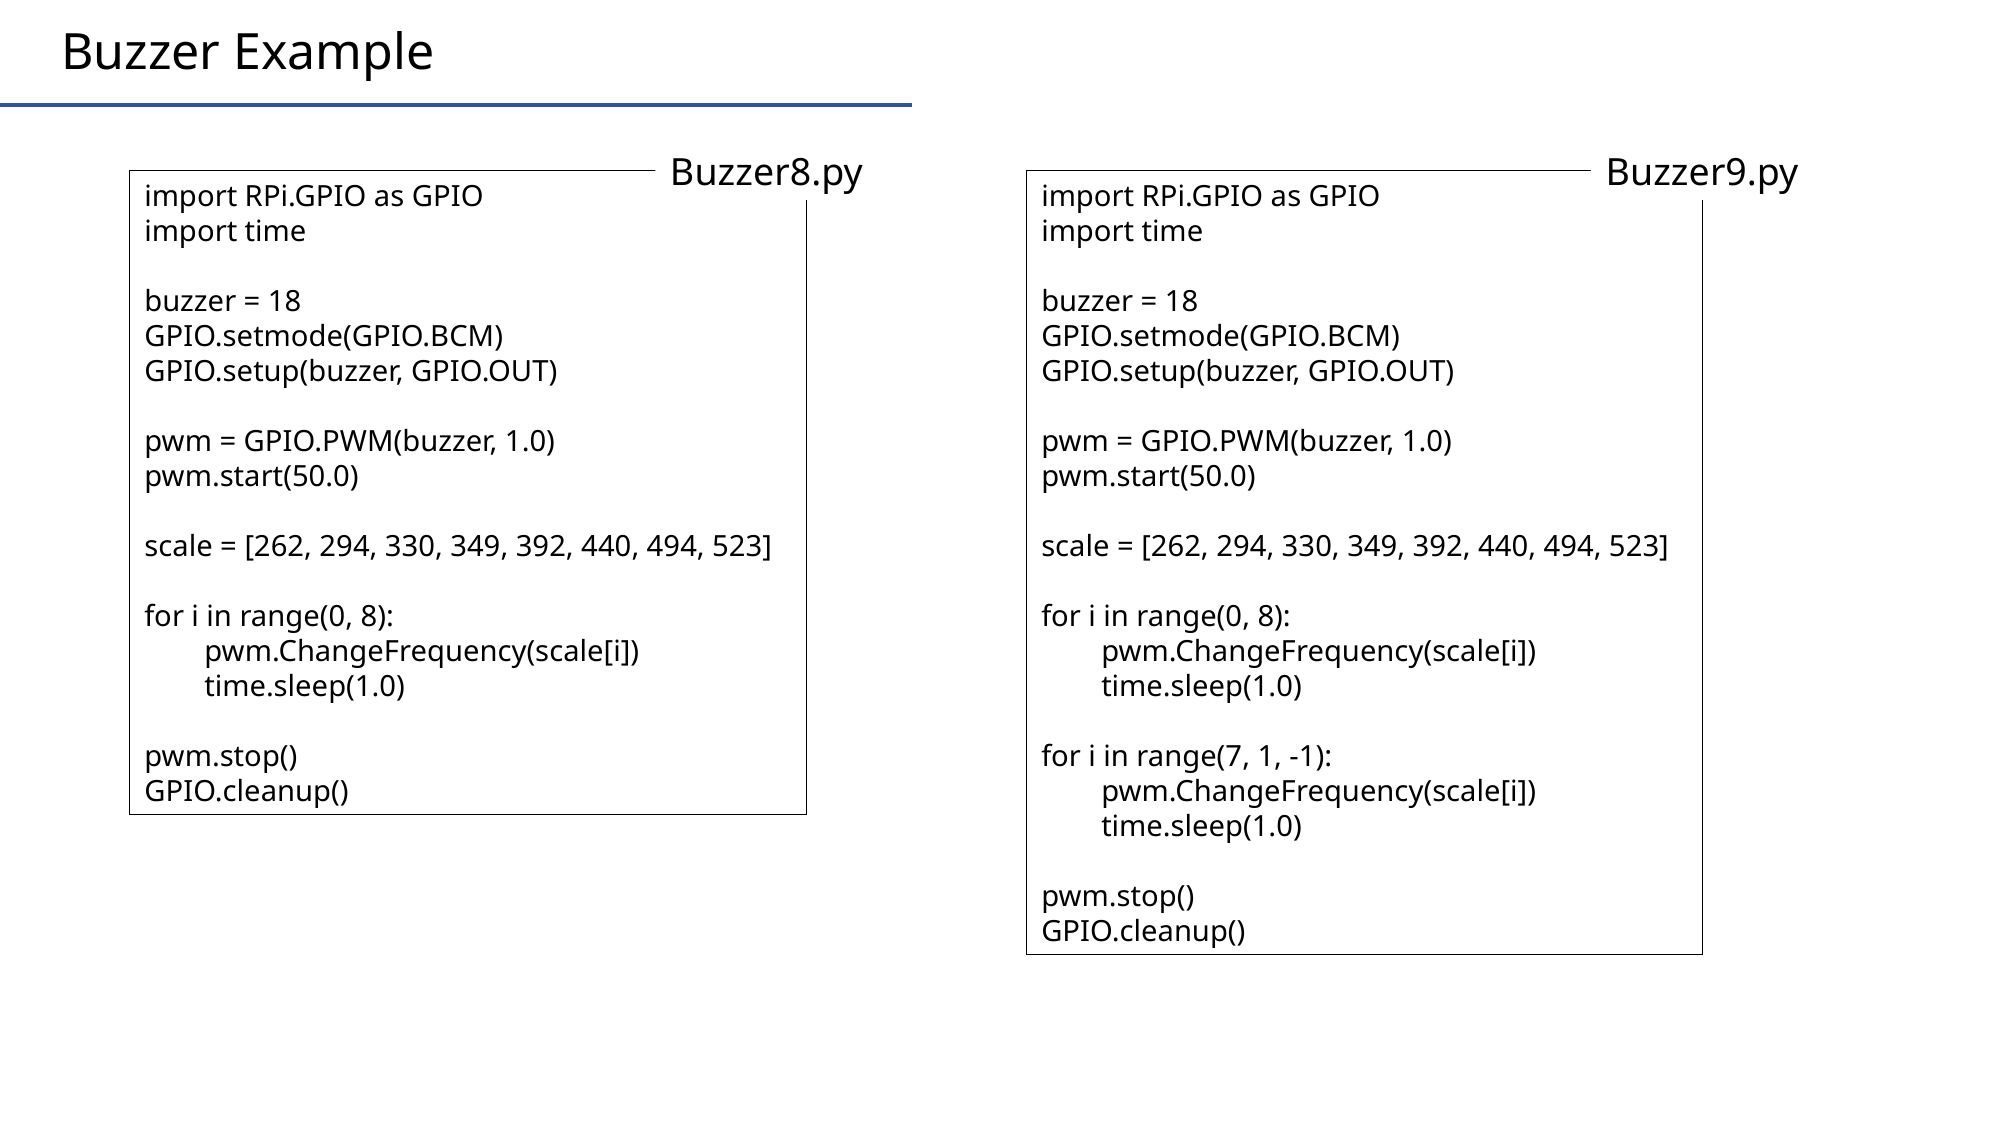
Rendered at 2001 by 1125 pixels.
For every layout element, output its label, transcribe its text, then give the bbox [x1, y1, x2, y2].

text_box import RPi.GPIO as GPIO import time buzzer = 18 GPIO.setmode(GPIO.BCM) GPIO.setup(buzzer, GPIO.OUT) pwm = GPIO.PWM(buzzer, 1.0) pwm.start(50.0) scale = [262, 294, 330, 349, 392, 440, 494, 523] for i in range(0, 8): pwm.ChangeFrequency(scale[i]) time.sleep(1.0) pwm.stop() GPIO.cleanup() [129, 170, 807, 815]
text_box Buzzer9.py [1590, 140, 1814, 200]
text_box import RPi.GPIO as GPIO import time buzzer = 18 GPIO.setmode(GPIO.BCM) GPIO.setup(buzzer, GPIO.OUT) pwm = GPIO.PWM(buzzer, 1.0) pwm.start(50.0) scale = [262, 294, 330, 349, 392, 440, 494, 523] for i in range(0, 8): pwm.ChangeFrequency(scale[i]) time.sleep(1.0) for i in range(7, 1, -1): pwm.ChangeFrequency(scale[i]) time.sleep(1.0) pwm.stop() GPIO.cleanup() [1026, 170, 1703, 955]
text_box Buzzer8.py [655, 140, 878, 200]
text_box Buzzer Example [46, 12, 450, 88]
